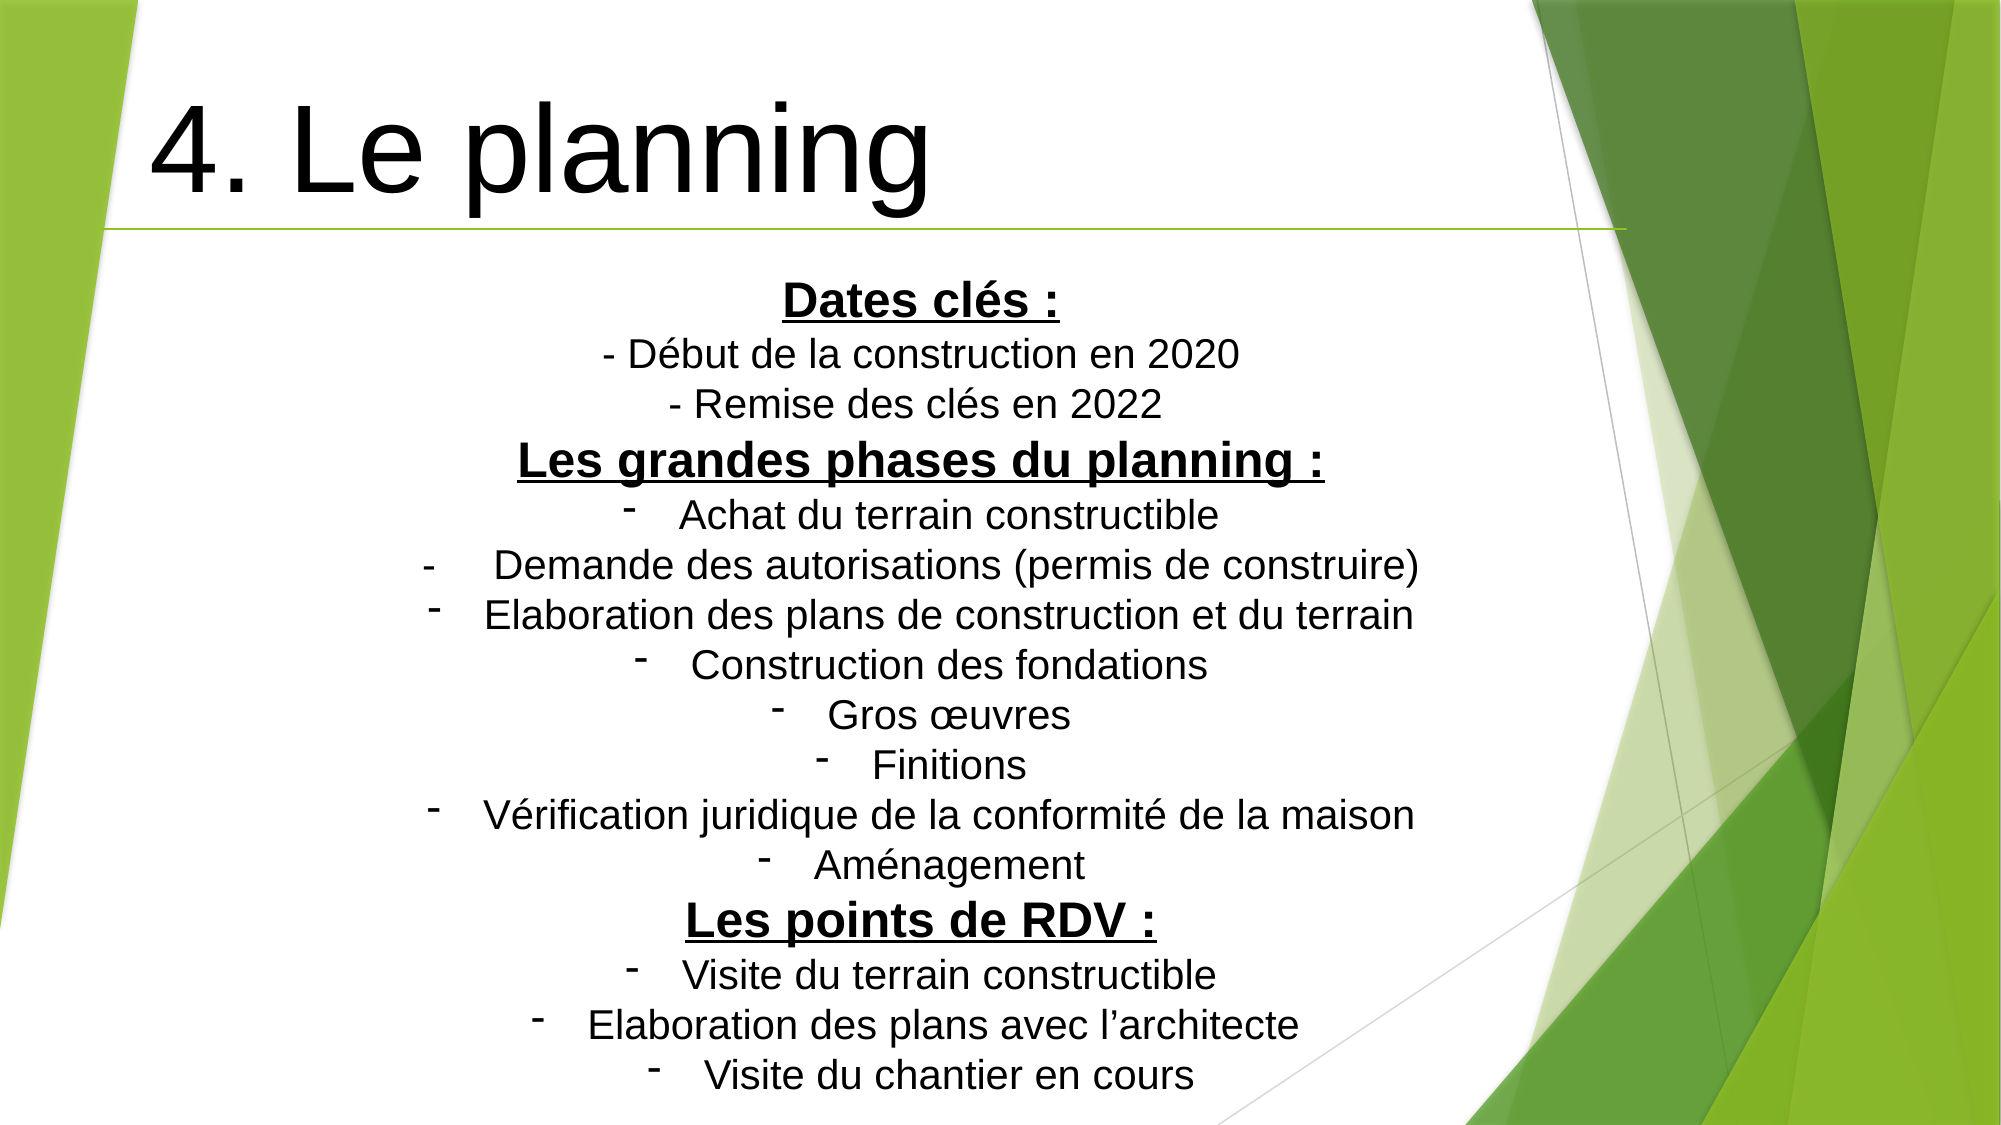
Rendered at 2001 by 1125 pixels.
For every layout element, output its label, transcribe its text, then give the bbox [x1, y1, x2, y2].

text_box 4. Le planning Dates clés : - Début de la construction en 2020 - Remise des clés en 2022 Les grandes phases du planning : Achat du terrain constructible - Demande des autorisations (permis de construire) Elaboration des plans de construction et du terrain Construction des fondations Gros œuvres Finitions Vérification juridique de la conformité de la maison Aménagement Les points de RDV : Visite du terrain constructible Elaboration des plans avec l’architecte Visite du chantier en cours [134, 59, 1708, 1125]
